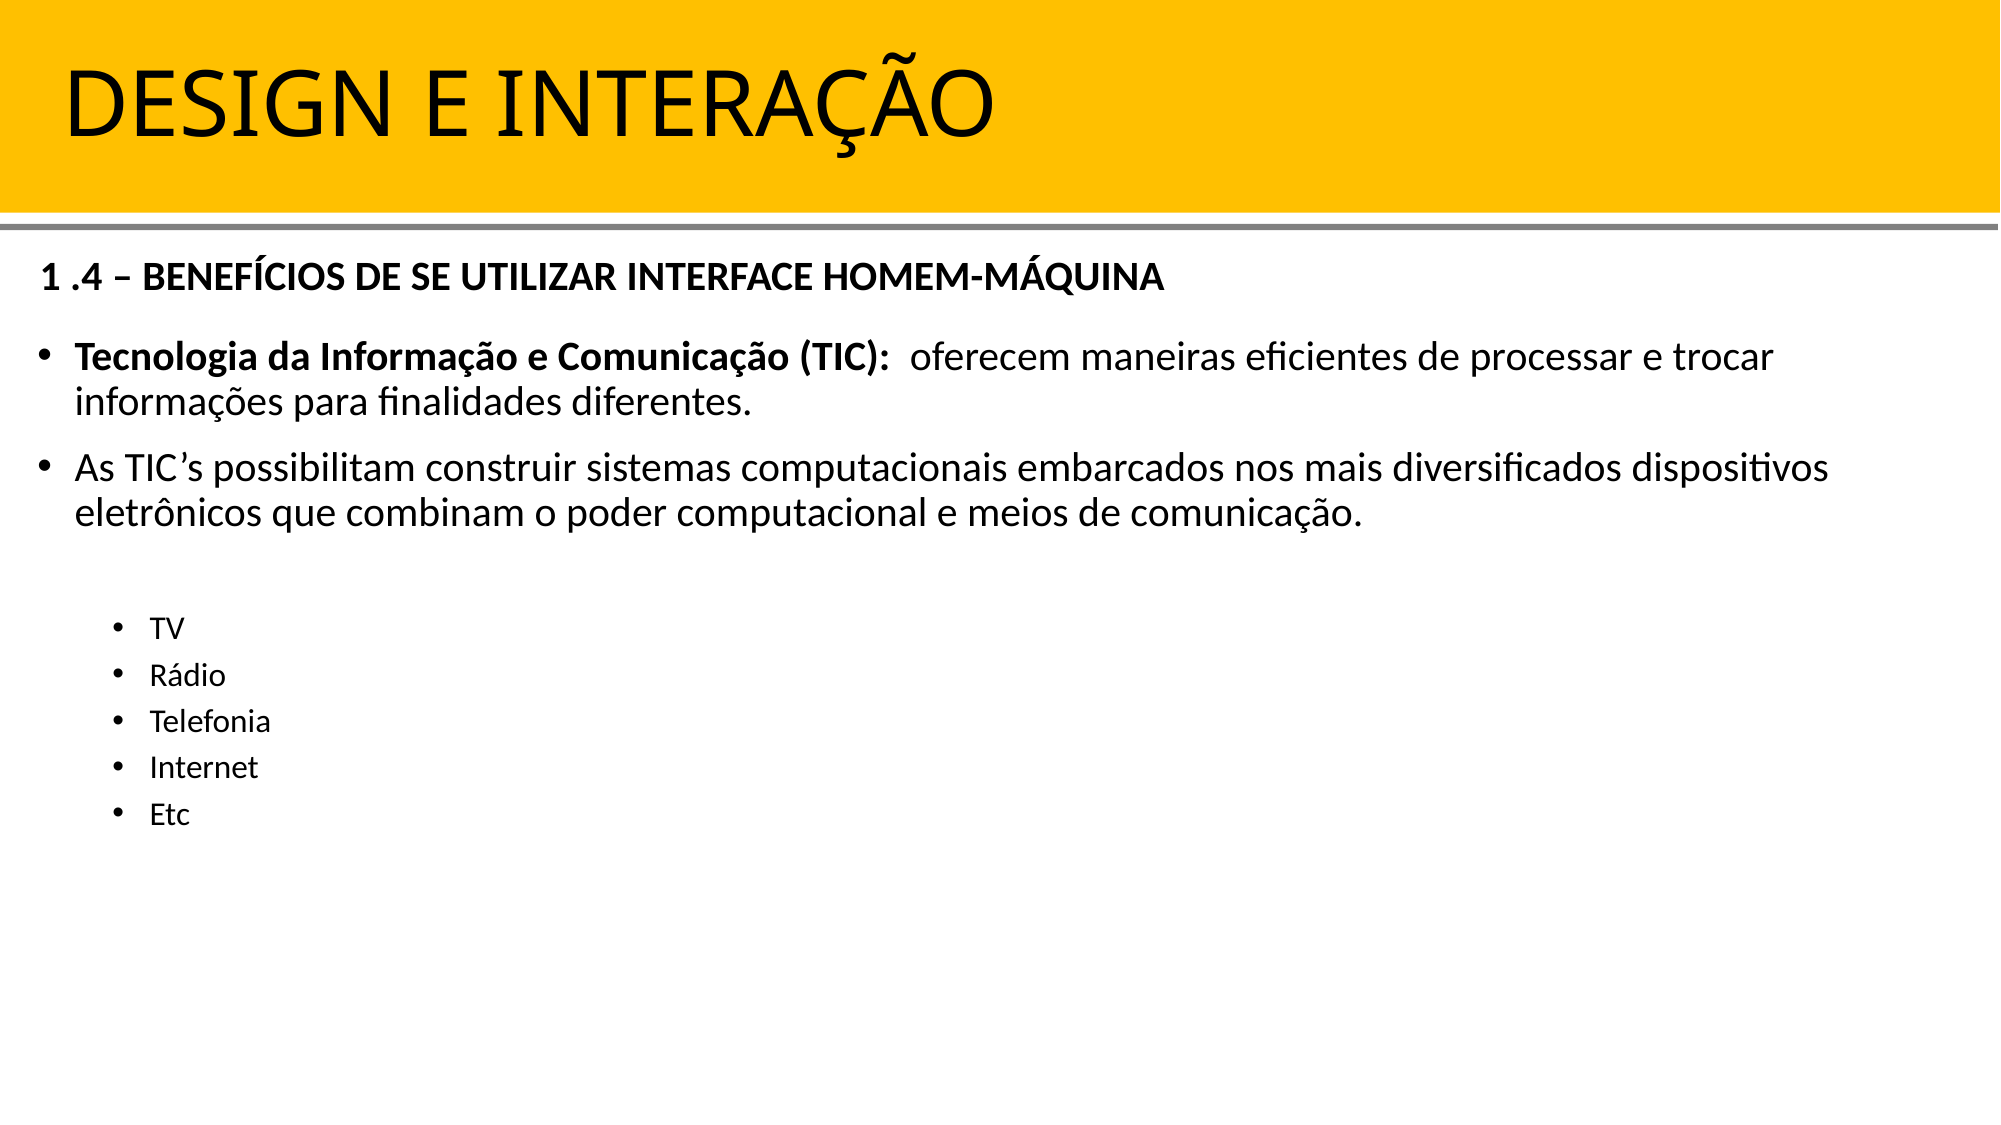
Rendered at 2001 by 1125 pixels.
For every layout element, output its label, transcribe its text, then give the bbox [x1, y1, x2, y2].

text_box Tecnologia da Informação e Comunicação (TIC): oferecem maneiras eficientes de processar e trocar informações para finalidades diferentes. As TIC’s possibilitam construir sistemas computacionais embarcados nos mais diversificados dispositivos eletrônicos que combinam o poder computacional e meios de comunicação. TV Rádio Telefonia Internet Etc [22, 326, 1886, 1014]
text_box DESIGN E INTERAÇÃO [0, 0, 2000, 213]
text_box 1 .4 – BENEFÍCIOS DE SE UTILIZAR INTERFACE HOMEM-MÁQUINA [24, 241, 1181, 306]
